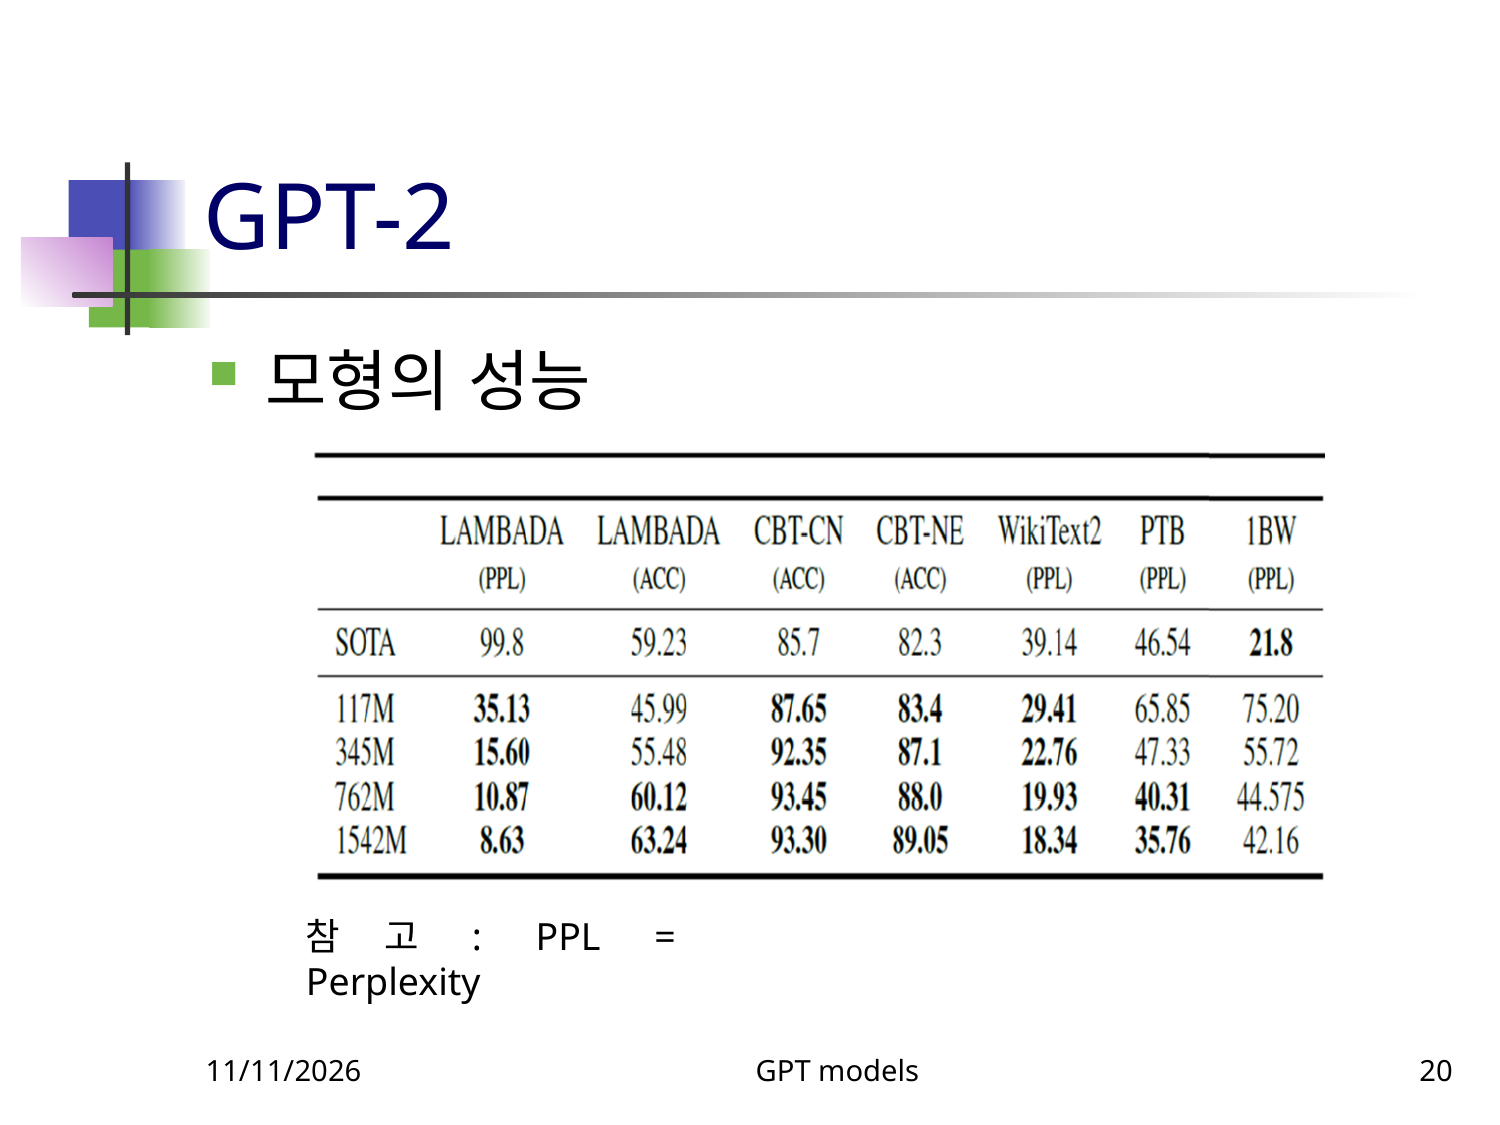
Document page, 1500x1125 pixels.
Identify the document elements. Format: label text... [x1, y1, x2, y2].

title GPT-2 [188, 35, 1468, 275]
picture [312, 449, 1326, 888]
text_box 참고: PPL = Perplexity [291, 905, 691, 966]
slide_number 20 [1155, 1024, 1468, 1100]
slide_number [190, 1024, 504, 1100]
footer GPT models [600, 1024, 1075, 1100]
list 모형의 성능 [193, 331, 1469, 1006]
